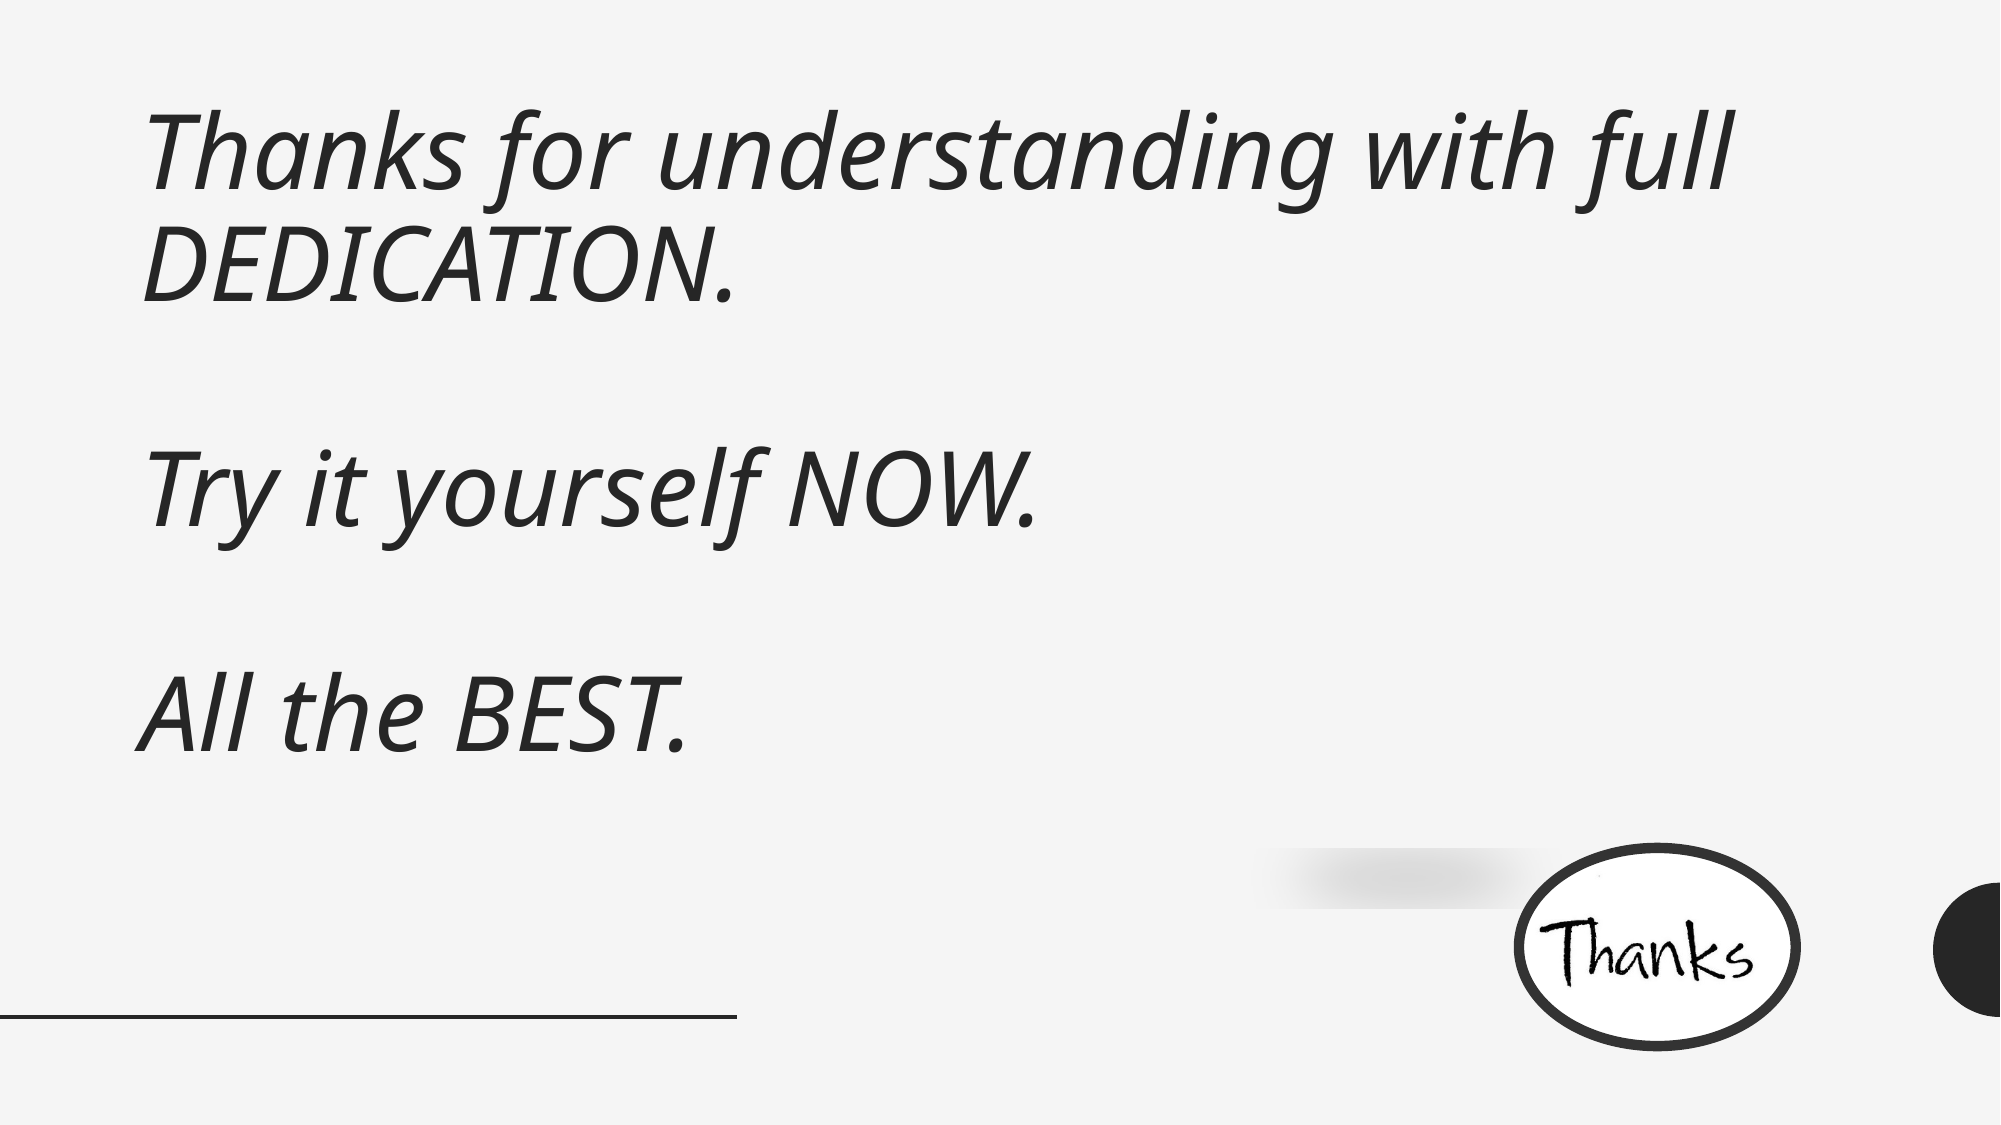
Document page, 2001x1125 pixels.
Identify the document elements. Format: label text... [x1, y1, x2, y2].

title Thanks for understanding with full DEDICATION. Try it yourself NOW. All the BEST. [125, 91, 1875, 905]
picture [1518, 847, 1796, 1047]
